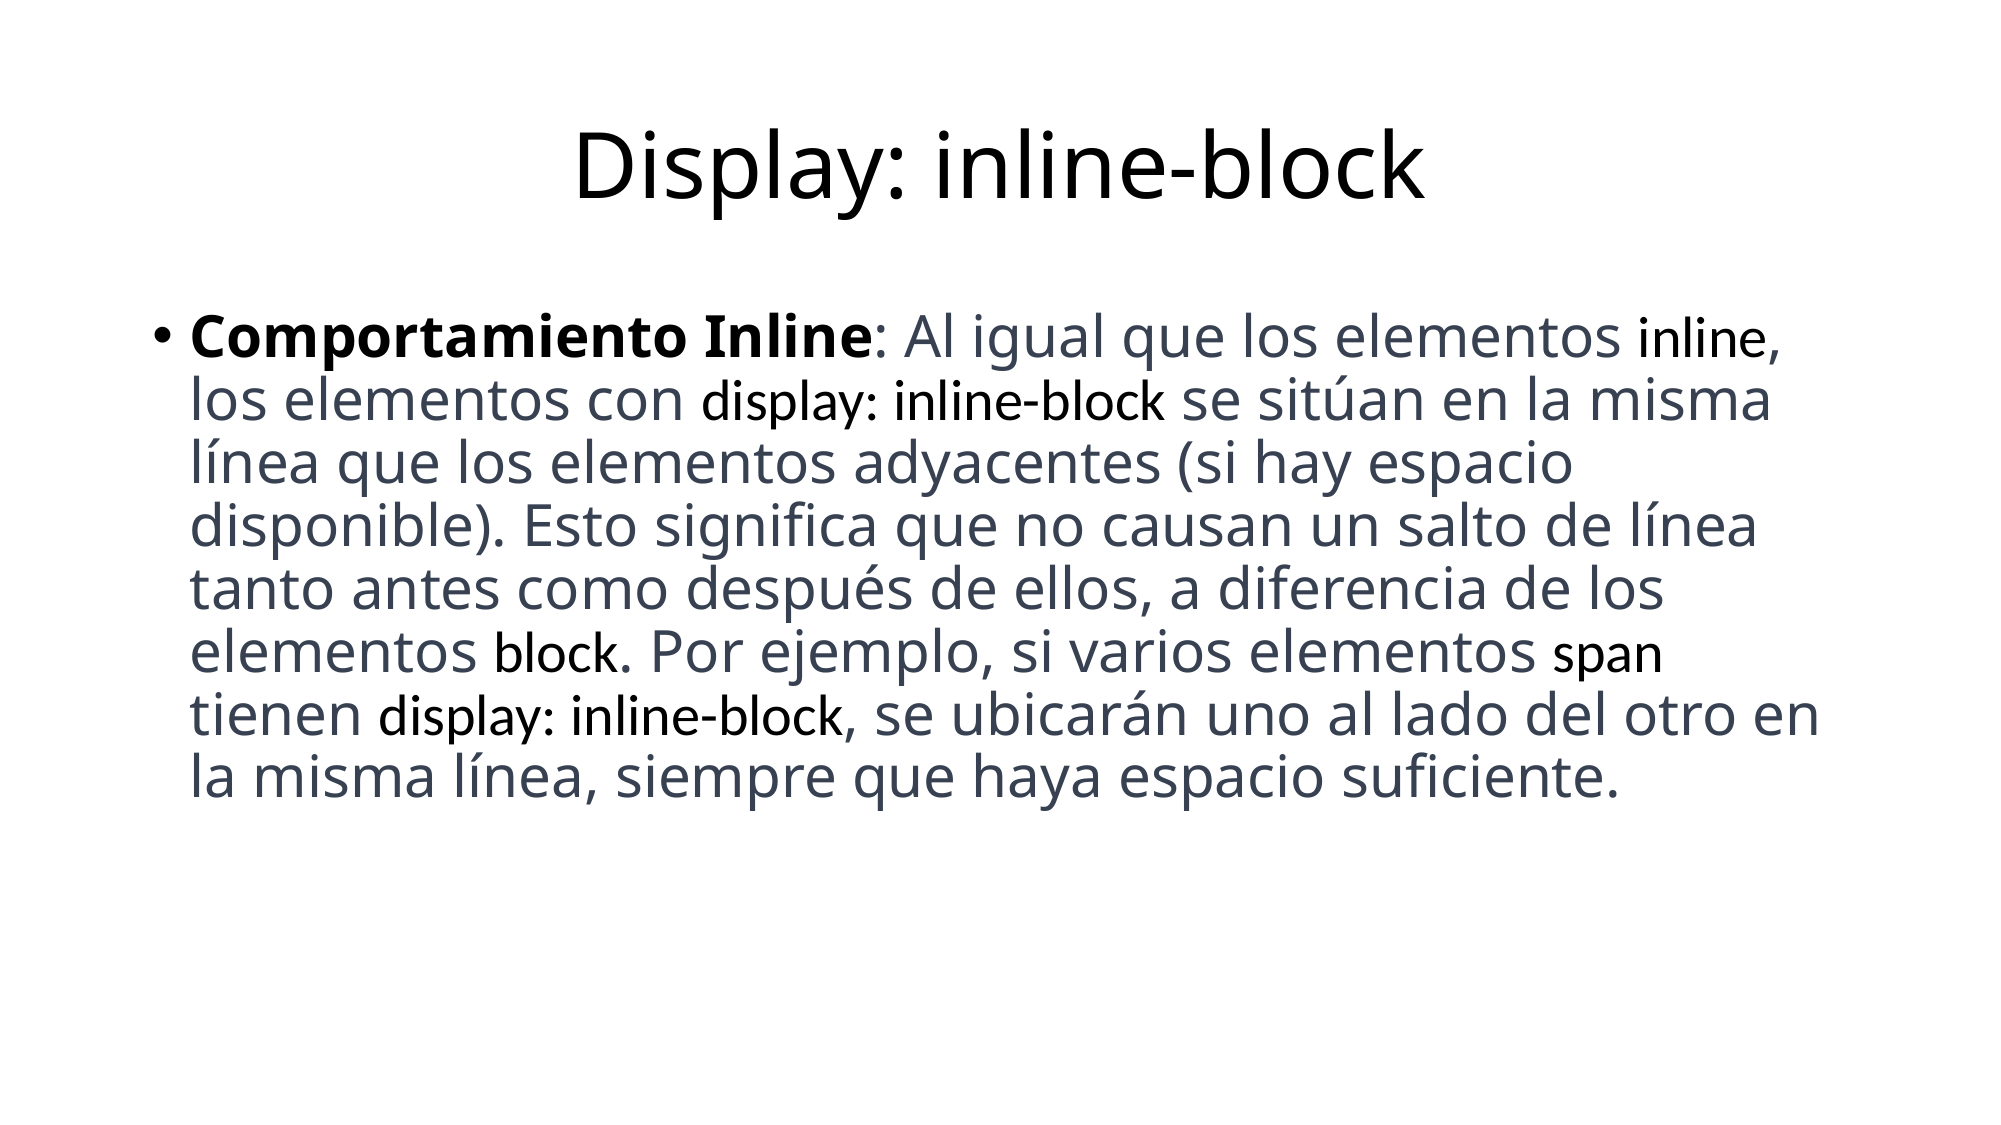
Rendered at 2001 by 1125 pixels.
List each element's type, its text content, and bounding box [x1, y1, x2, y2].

title Display: inline-block [137, 59, 1863, 278]
list Comportamiento Inline: Al igual que los elementos inline, los elementos con display: inline-block se sitúan en la misma línea que los elementos adyacentes (si hay espacio disponible). Esto significa que no causan un salto de línea tanto antes como después de ellos, a diferencia de los elementos block. Por ejemplo, si varios elementos span tienen display: inline-block, se ubicarán uno al lado del otro en la misma línea, siempre que haya espacio suficiente. [137, 299, 1863, 1014]
